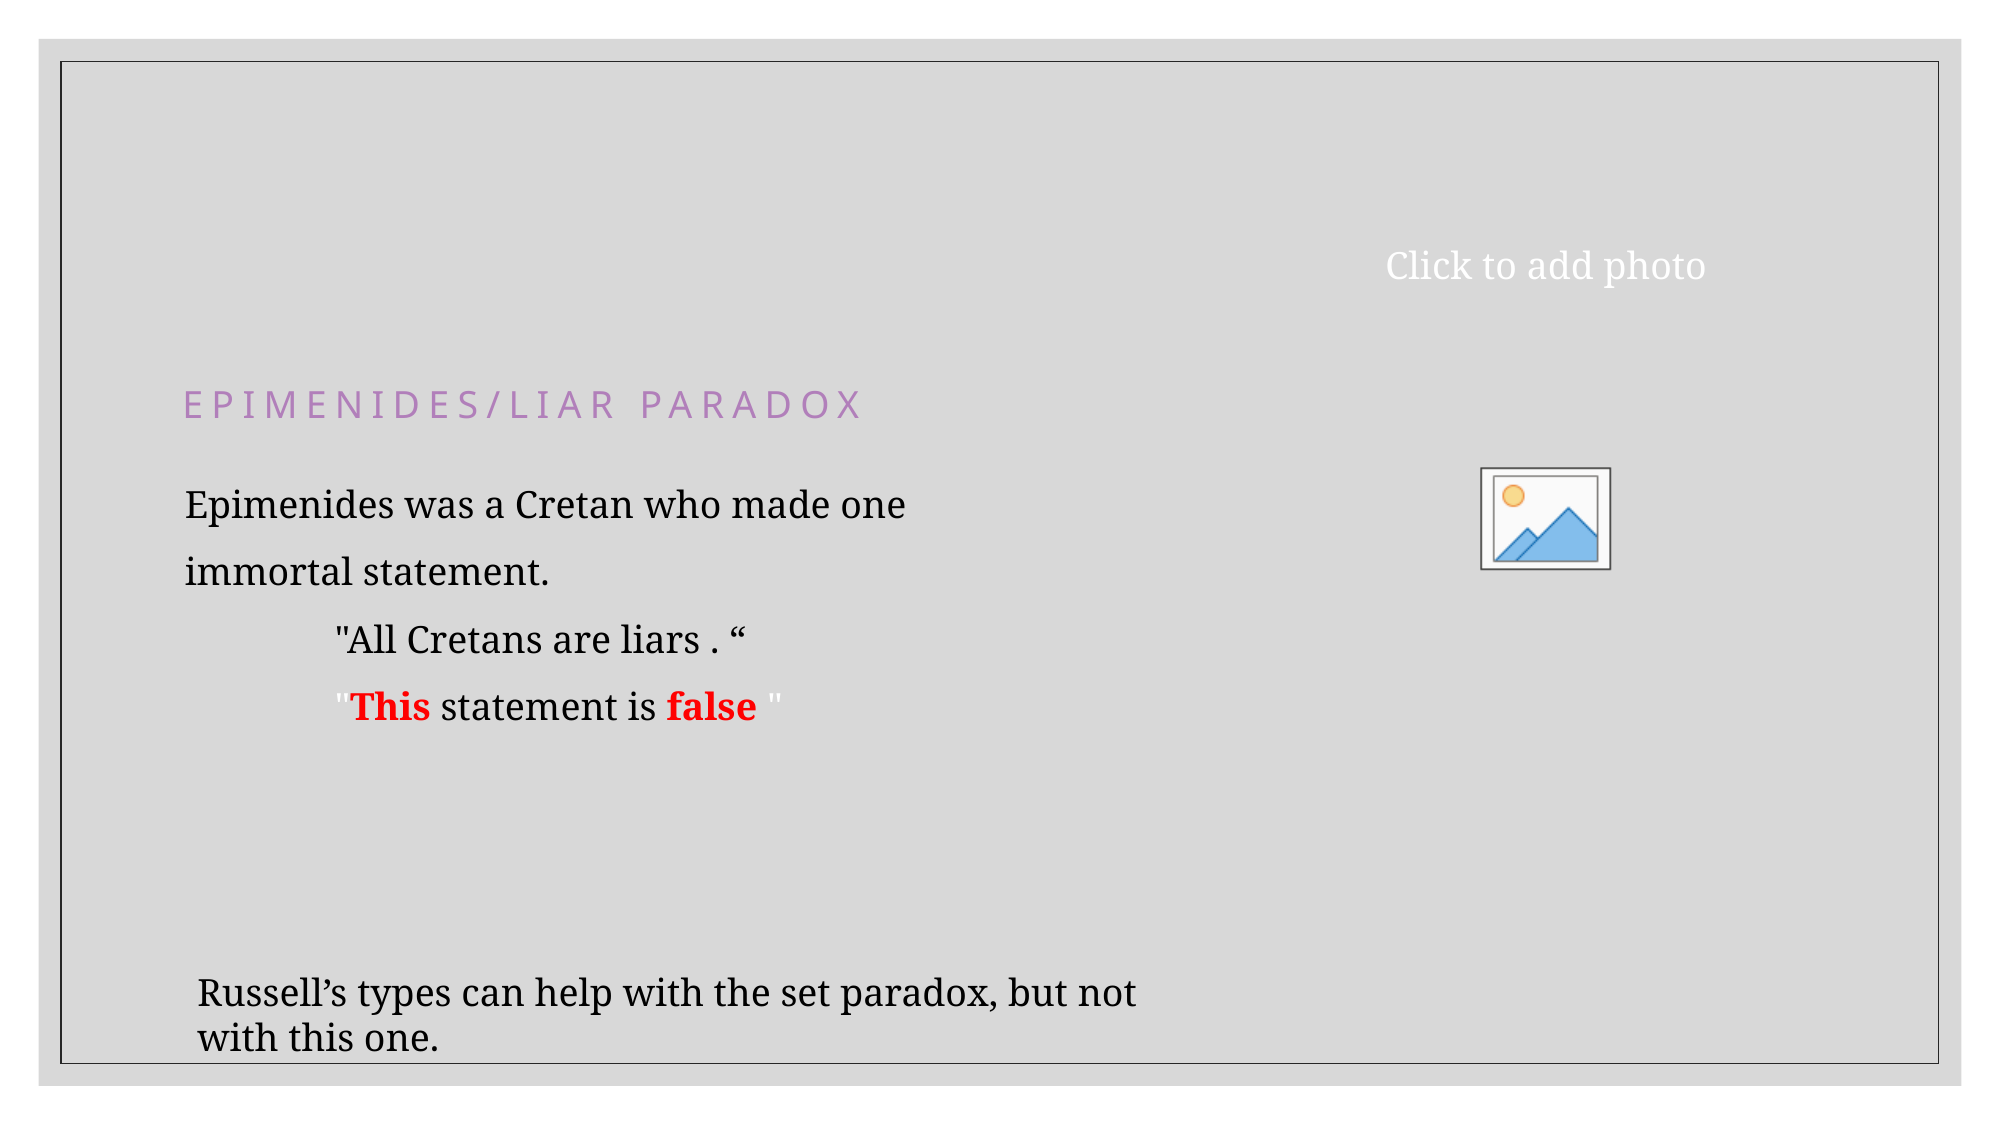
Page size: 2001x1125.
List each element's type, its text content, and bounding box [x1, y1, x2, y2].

text_box Russell’s types can help with the set paradox, but not with this one. [182, 961, 1183, 1067]
picture [1257, 235, 1836, 804]
list Epimenides was a Cretan who made one immortal statement. "All Cretans are liars . “ "This statement is false " [169, 450, 1041, 778]
title EpimenideS/LIAR Paradox [167, 362, 919, 451]
